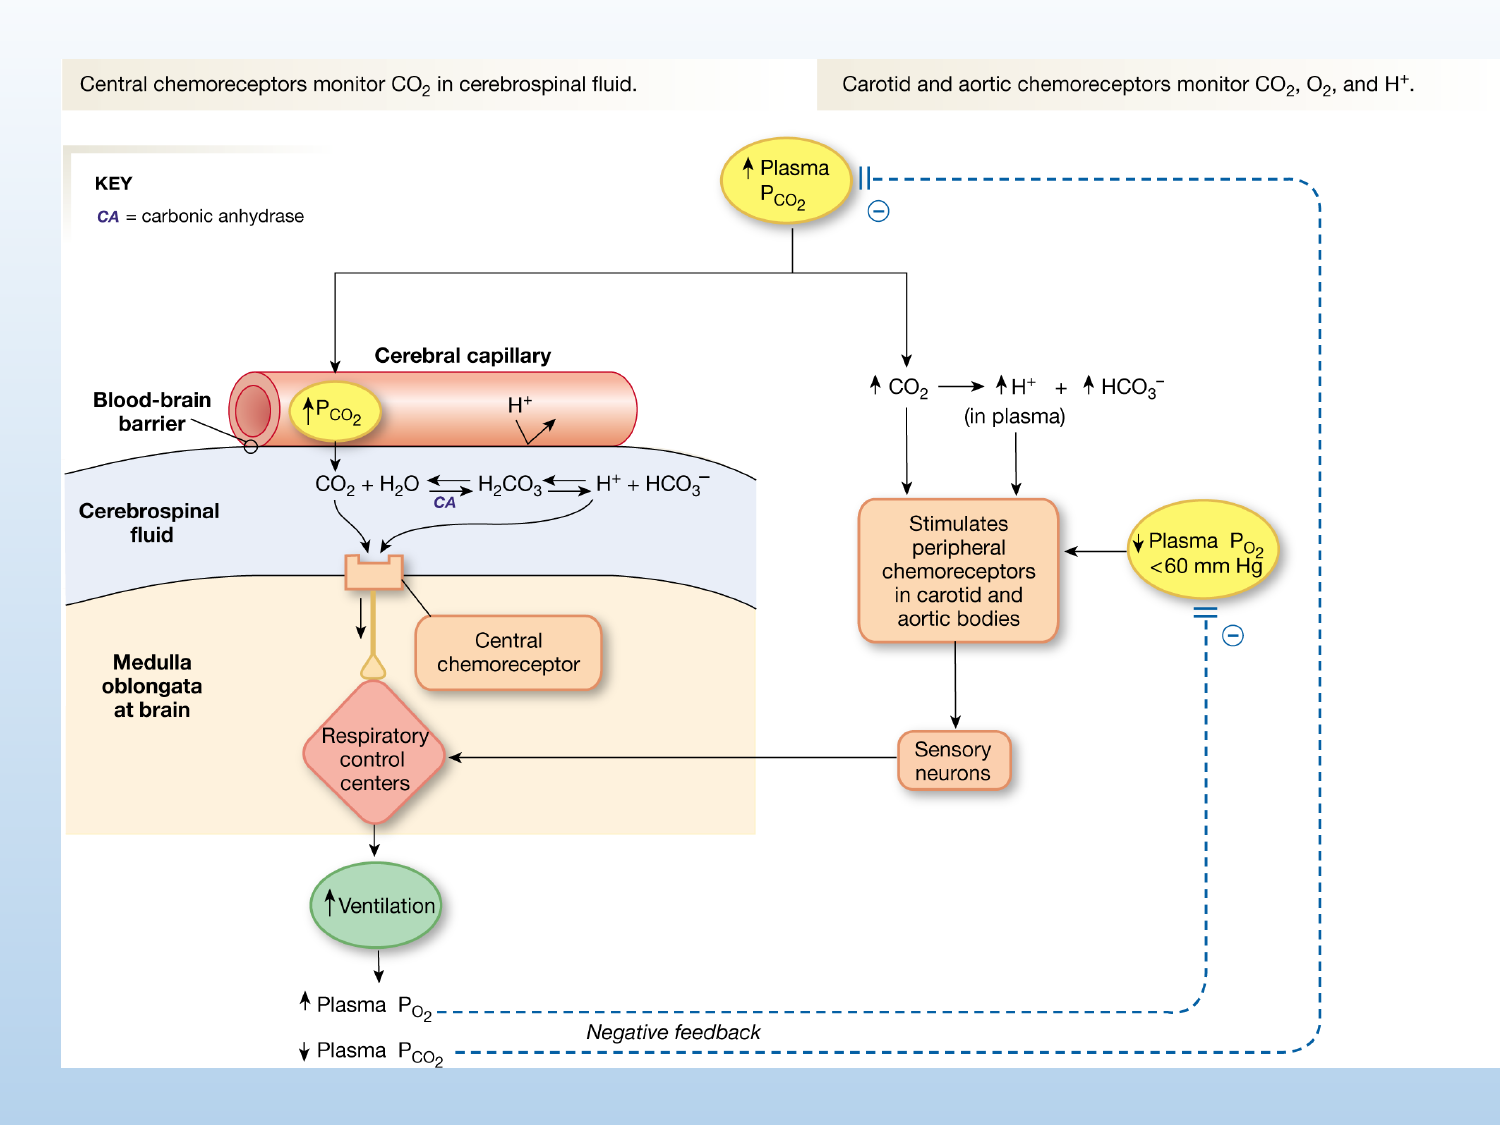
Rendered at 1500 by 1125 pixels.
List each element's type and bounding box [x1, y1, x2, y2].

list [61, 59, 1500, 1068]
